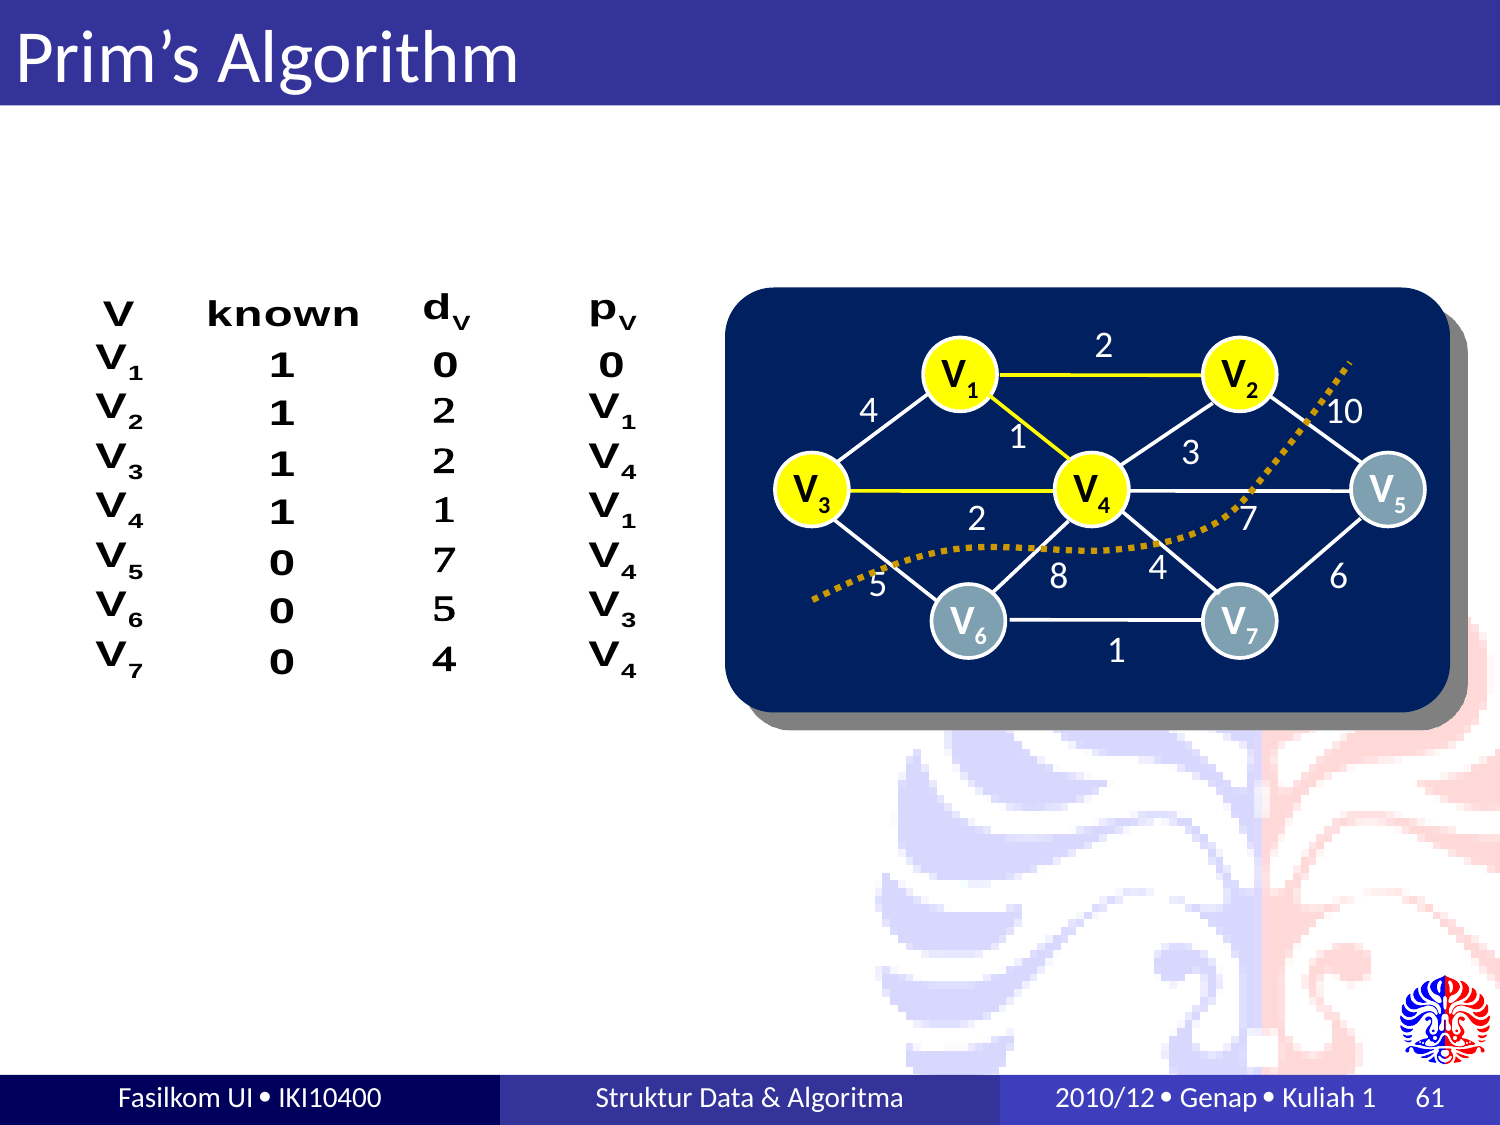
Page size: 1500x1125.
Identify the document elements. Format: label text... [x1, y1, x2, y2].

text_box [812, 362, 1350, 600]
text_box V7 [1202, 584, 1277, 658]
text_box 2 [1079, 312, 1129, 373]
text_box V5 [1351, 452, 1425, 527]
text_box 10 [1310, 378, 1379, 439]
text_box 8 [1034, 549, 1084, 604]
text_box 5 [853, 551, 903, 580]
text_box 5 [853, 562, 903, 612]
text_box 1 [1092, 617, 1141, 678]
text_box 3 [1166, 419, 1216, 443]
text_box V3 [774, 452, 849, 527]
text_box 6 [1314, 542, 1364, 604]
text_box 1 [993, 403, 1043, 464]
text_box V4 [1054, 452, 1119, 492]
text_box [37, 287, 701, 724]
text_box 7 [1224, 485, 1273, 546]
text_box V6 [931, 584, 1006, 658]
text_box [725, 287, 1451, 713]
text_box V2 [1202, 337, 1277, 412]
text_box 2 [952, 485, 1002, 537]
title Prim’s Algorithm [0, 0, 1500, 106]
text_box V1 [923, 337, 998, 412]
text_box 4 [1133, 538, 1183, 596]
picture [1399, 974, 1491, 1065]
text_box 4 [844, 377, 894, 438]
